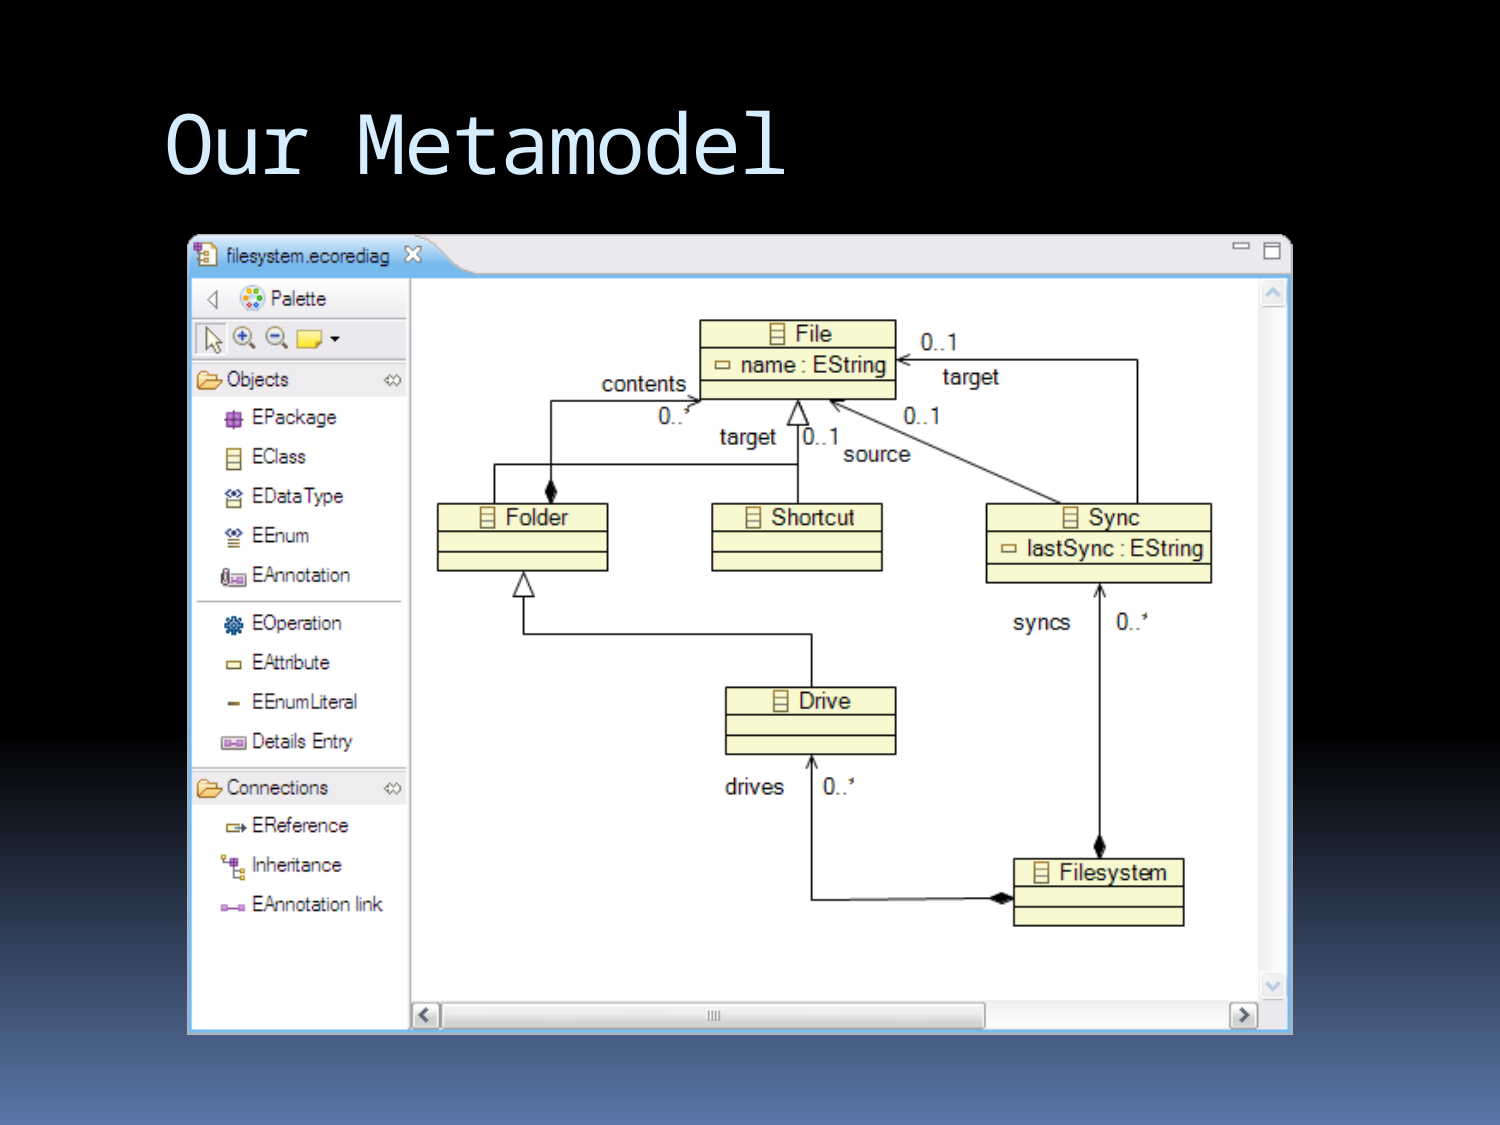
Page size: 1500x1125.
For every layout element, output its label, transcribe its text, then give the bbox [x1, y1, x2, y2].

title Our Metamodel [150, 84, 1425, 235]
picture [187, 233, 1294, 1036]
